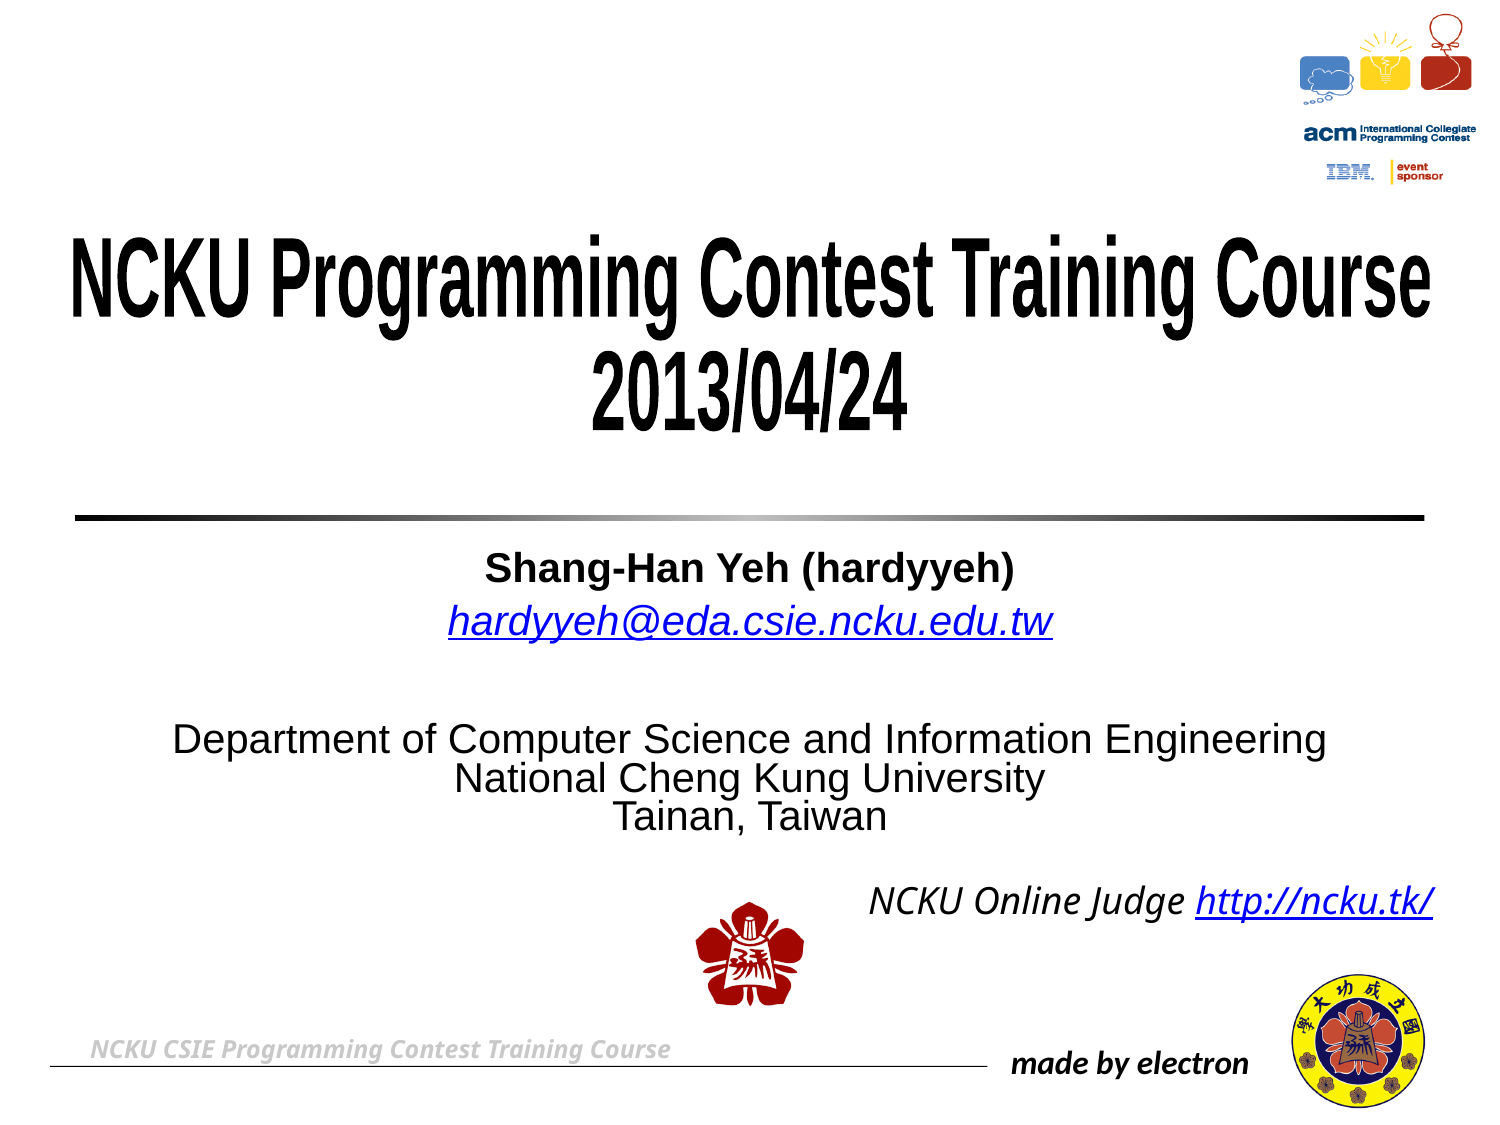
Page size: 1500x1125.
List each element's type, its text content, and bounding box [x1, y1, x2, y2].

text_box Shang-Han Yeh (hardyyeh) hardyyeh@eda.csie.ncku.edu.tw Department of Computer Science and Information Engineering National Cheng Kung University Tainan, Taiwan [0, 539, 1500, 961]
picture [1292, 11, 1480, 188]
text_box NCKU Online Judge http://ncku.tk/ [853, 869, 1448, 936]
picture [1282, 970, 1431, 1114]
slide_number NCKU CSIE Programming Contest Training Course [75, 1018, 750, 1079]
picture [690, 900, 810, 1009]
